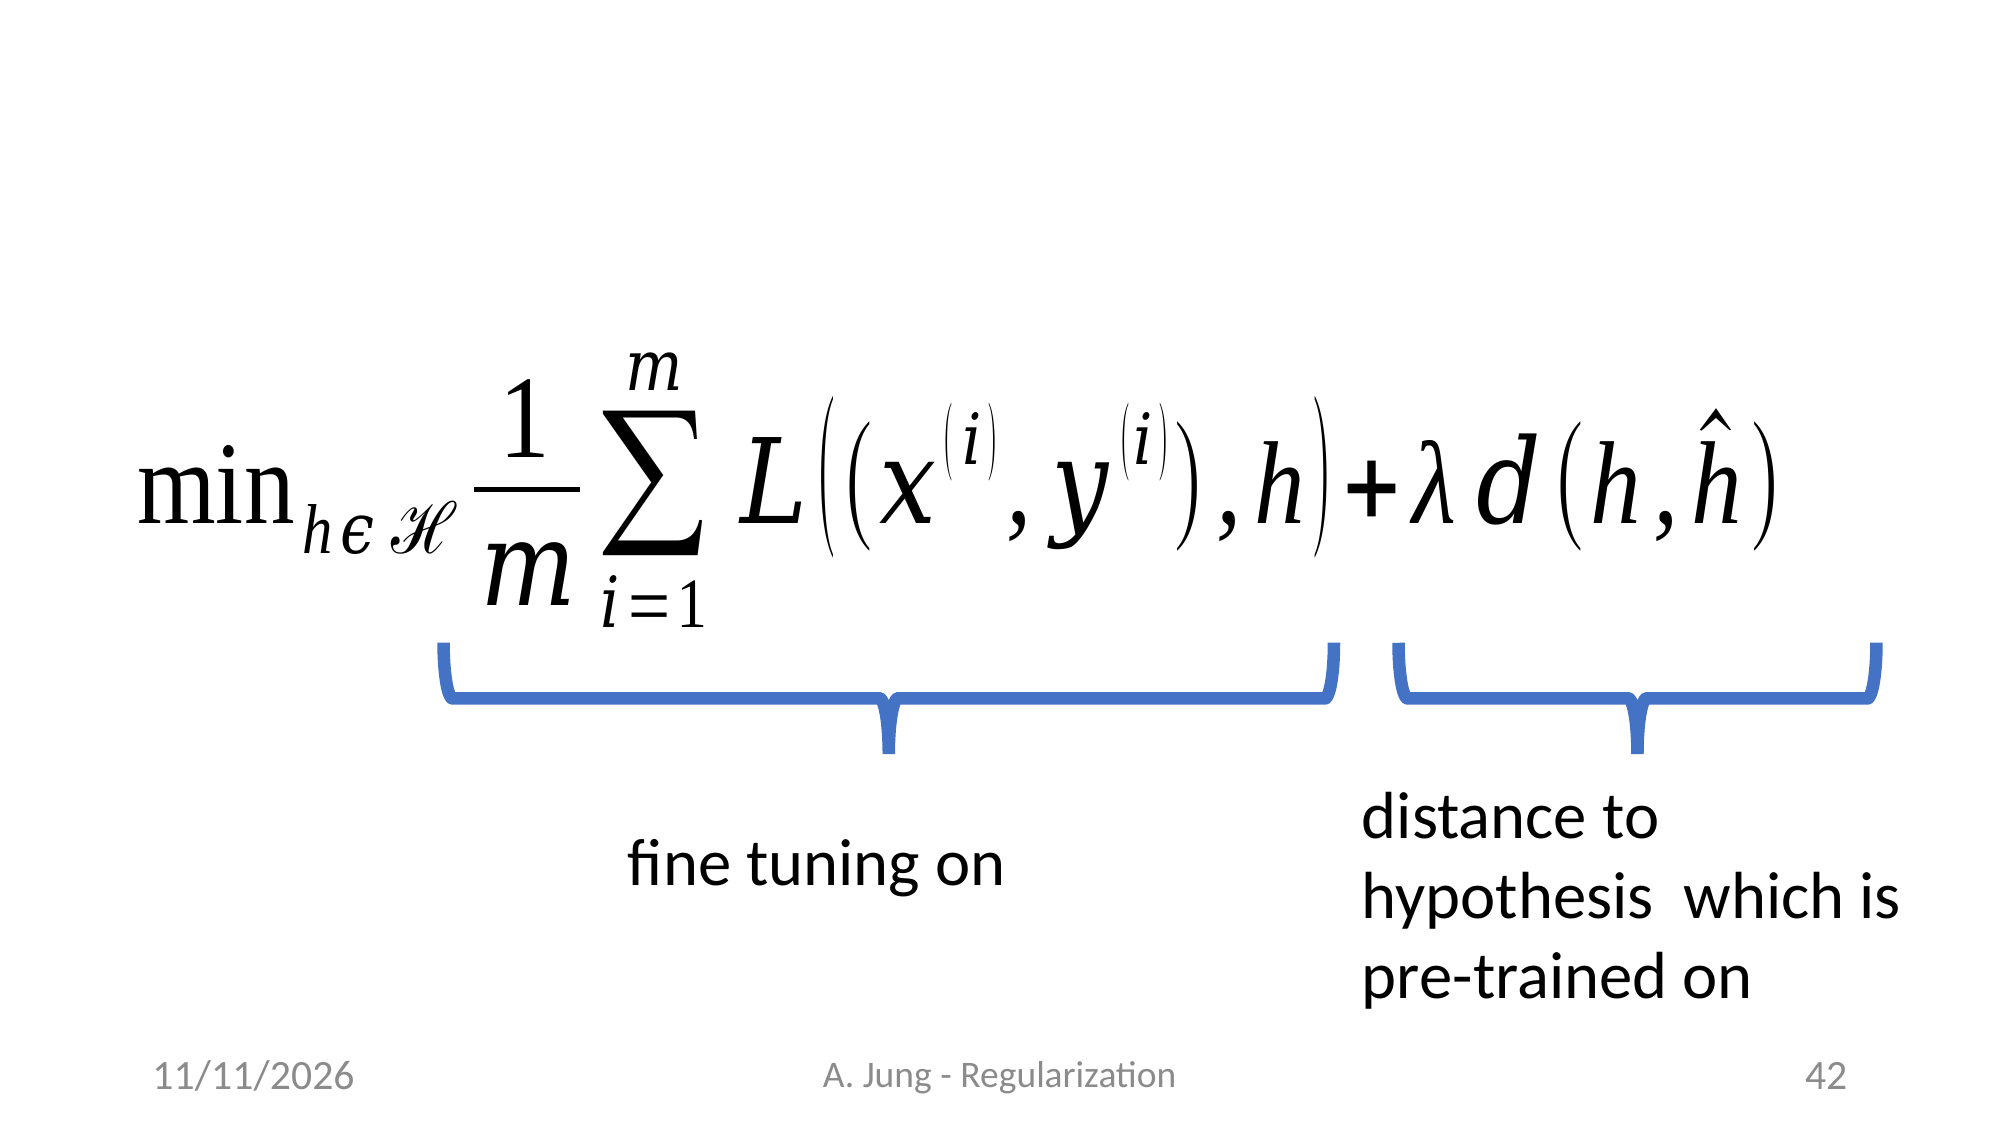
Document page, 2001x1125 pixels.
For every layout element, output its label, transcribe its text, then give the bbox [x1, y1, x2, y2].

text_box [443, 642, 1335, 755]
footer A. Jung - Regularization [662, 1042, 1338, 1103]
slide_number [137, 1042, 588, 1103]
slide_number 42 [1412, 1042, 1863, 1103]
text_box [1398, 642, 1878, 755]
